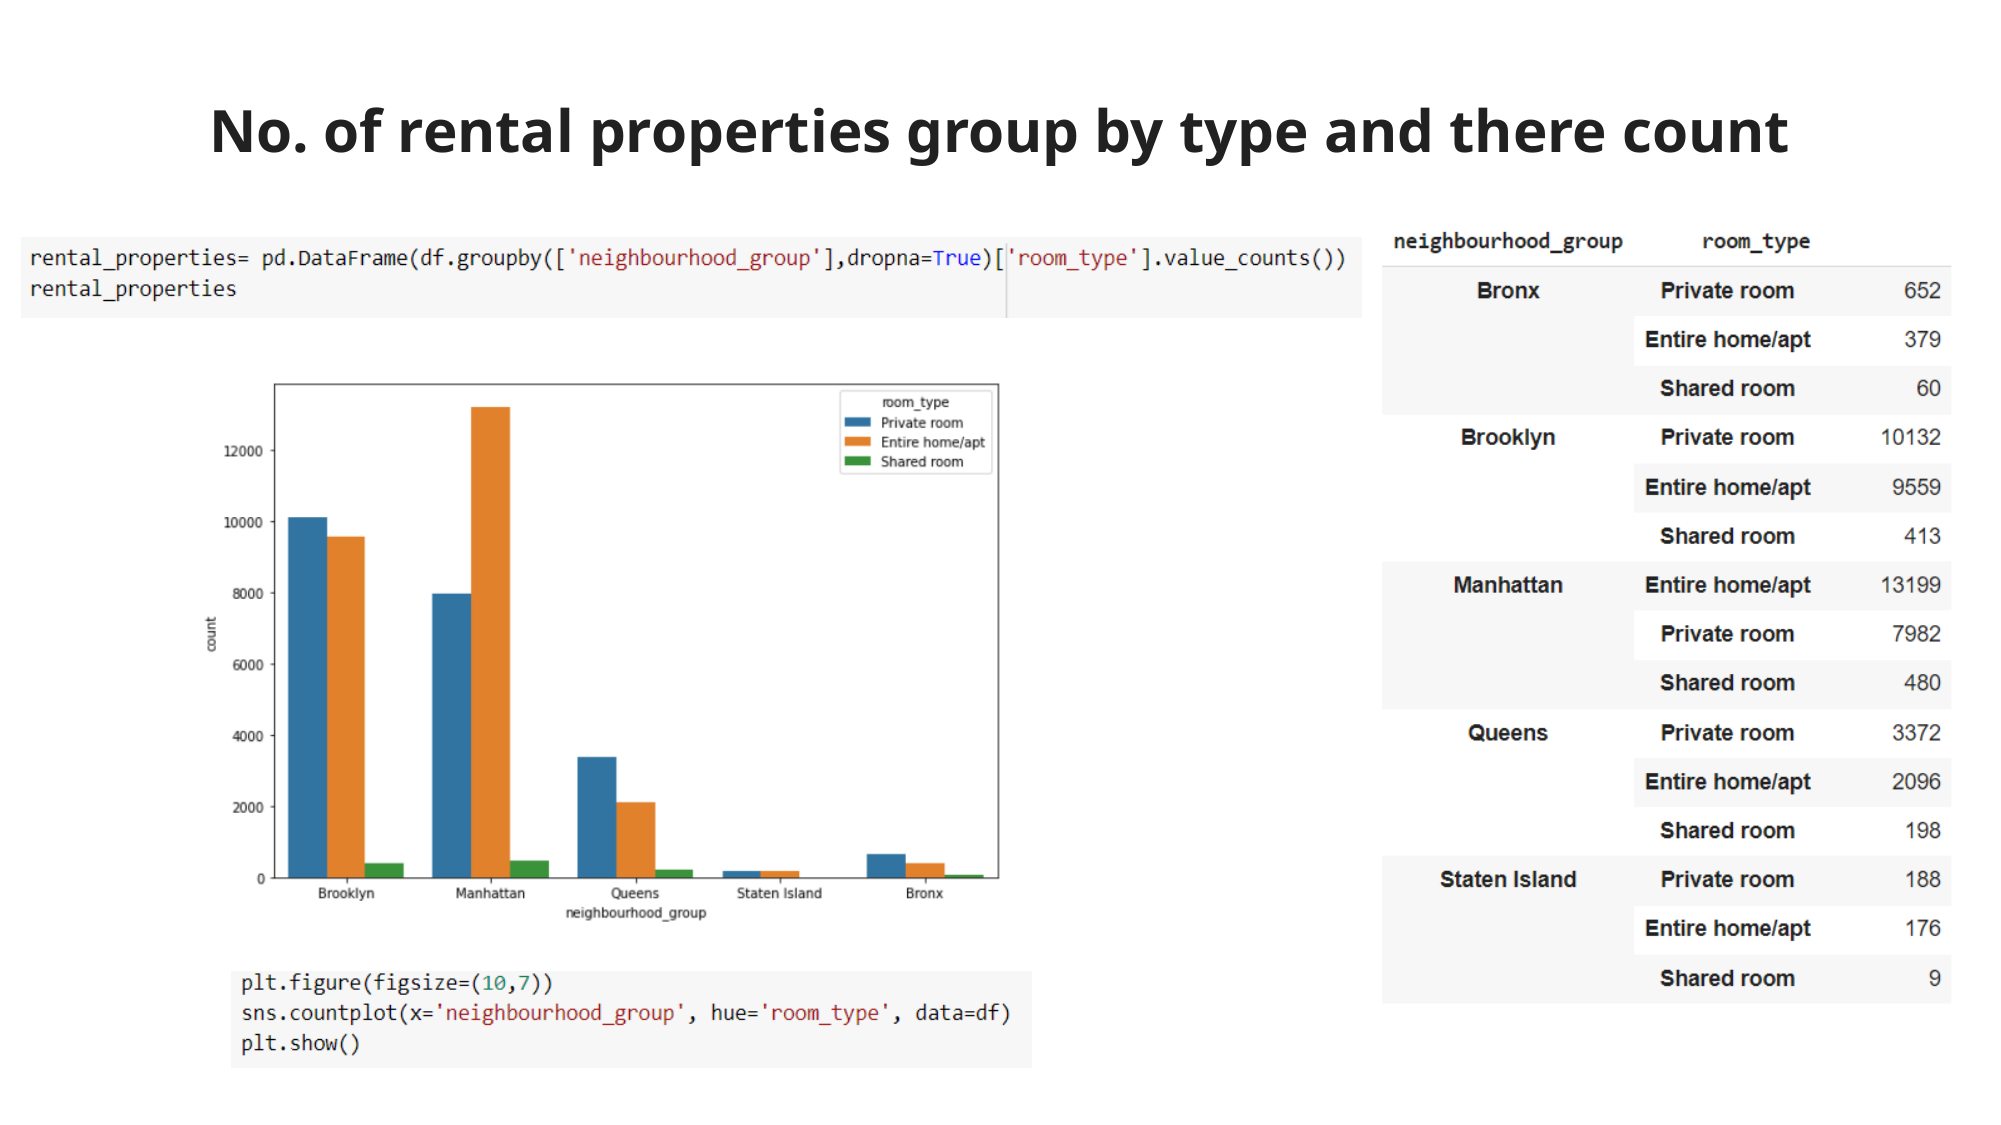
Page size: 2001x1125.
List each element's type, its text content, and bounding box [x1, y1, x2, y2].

picture [193, 378, 1071, 956]
picture [1371, 222, 1979, 1020]
title No. of rental properties group by type and there count [137, 59, 1863, 278]
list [21, 237, 1362, 318]
picture [231, 971, 1032, 1068]
